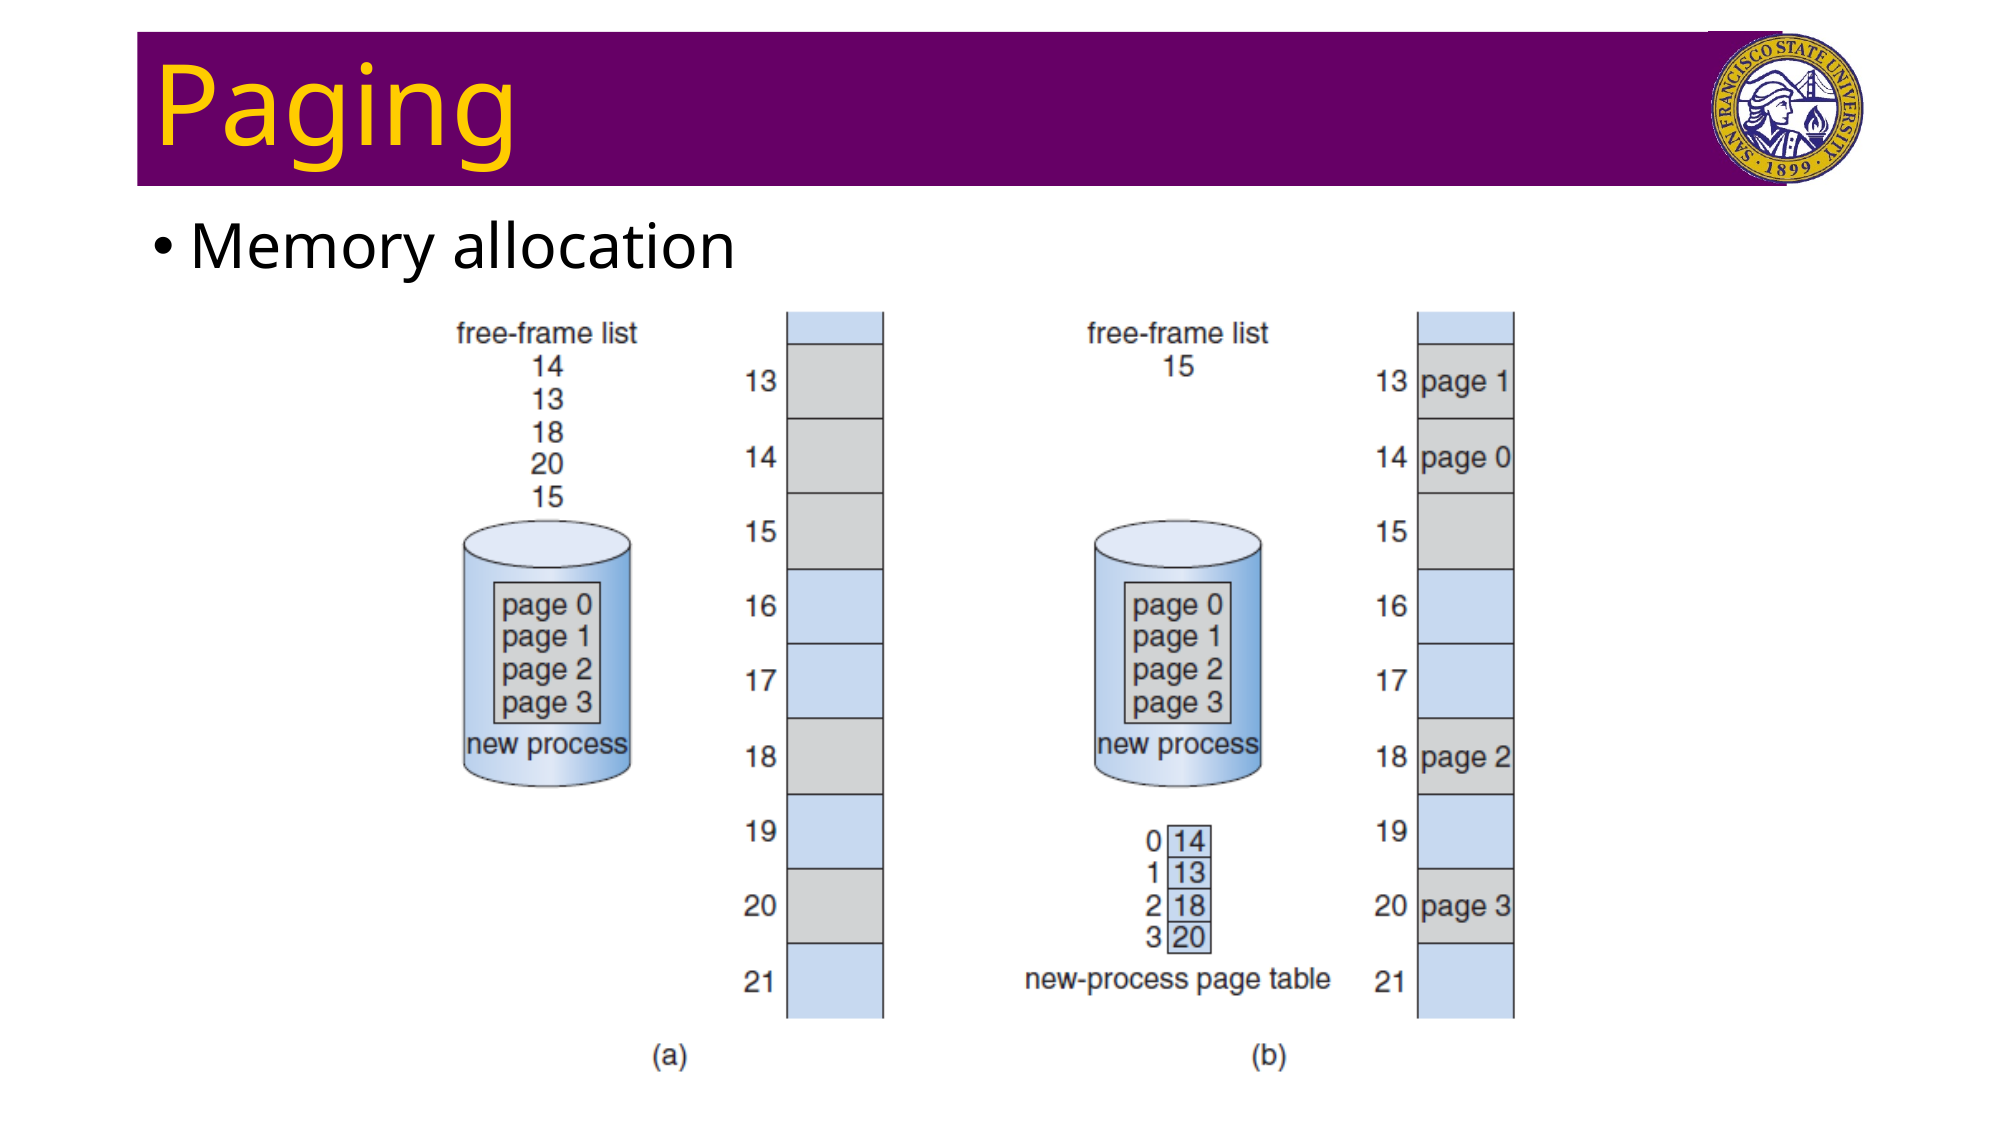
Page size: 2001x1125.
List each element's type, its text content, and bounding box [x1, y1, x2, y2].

picture [434, 289, 1568, 1100]
list Memory allocation [137, 207, 1879, 1098]
picture [1711, 31, 1865, 186]
title Paging [137, 31, 1711, 186]
